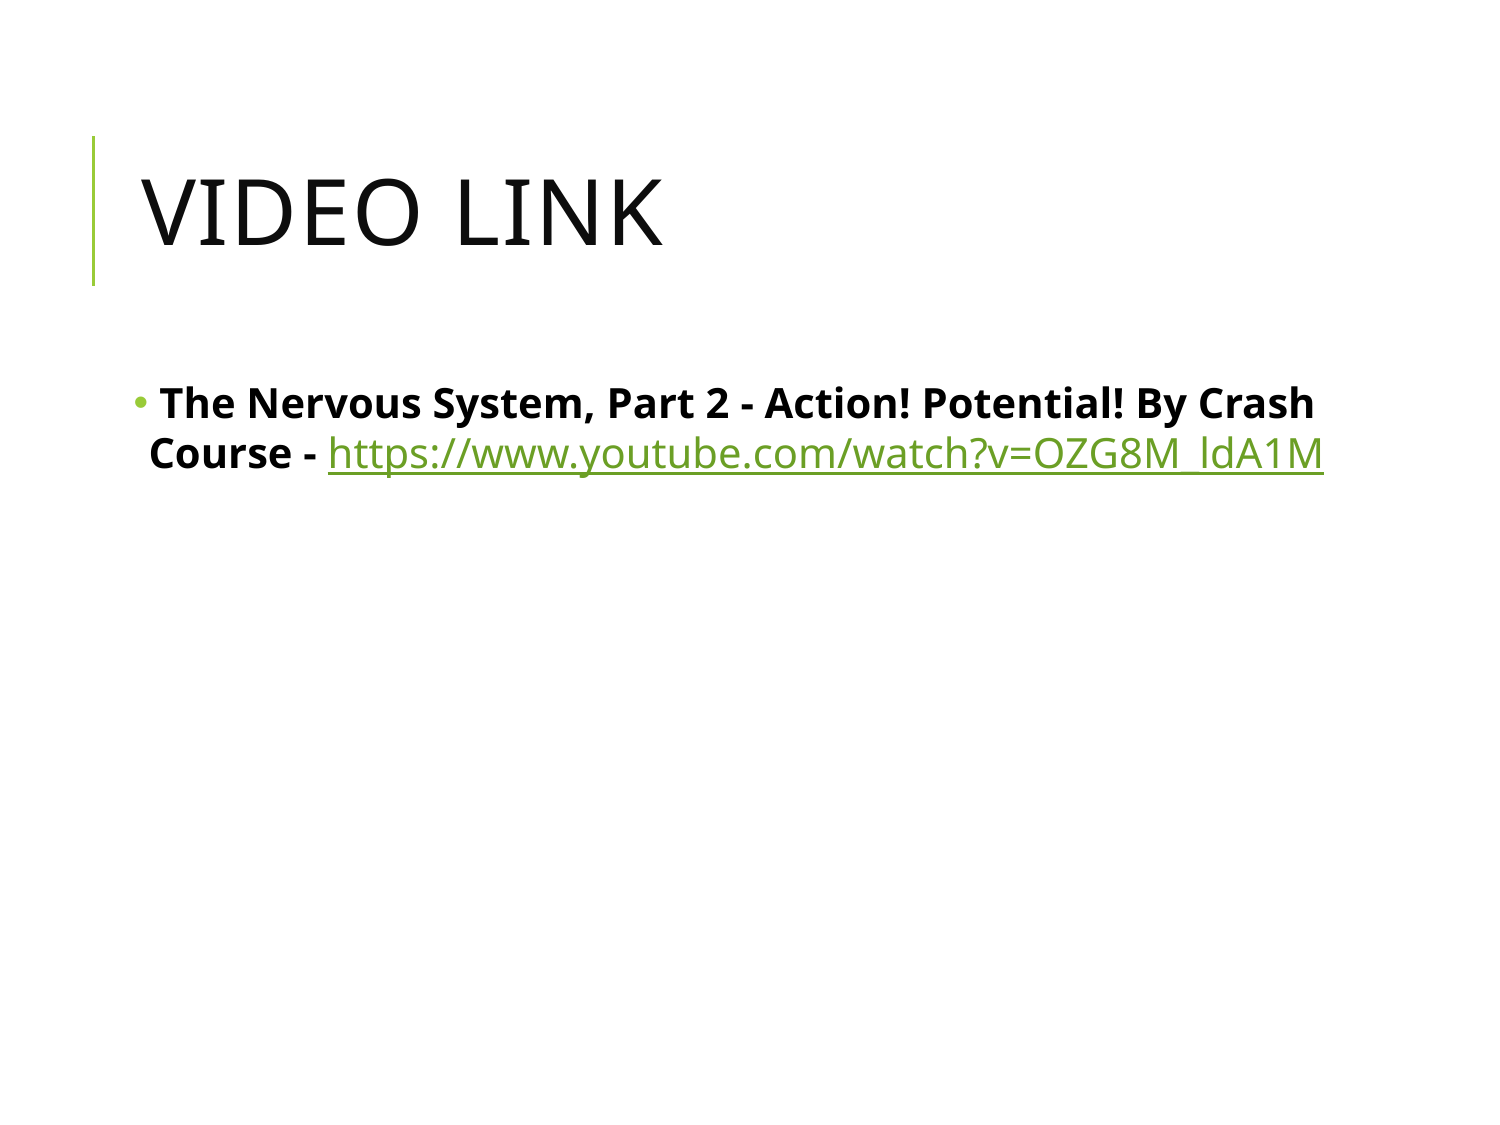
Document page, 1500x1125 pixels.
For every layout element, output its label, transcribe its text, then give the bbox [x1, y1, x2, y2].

list The Nervous System, Part 2 - Action! Potential! By Crash Course - https://www.youtube.com/watch?v=OZG8M_ldA1M [126, 375, 1379, 1035]
title Video link [126, 96, 1322, 342]
